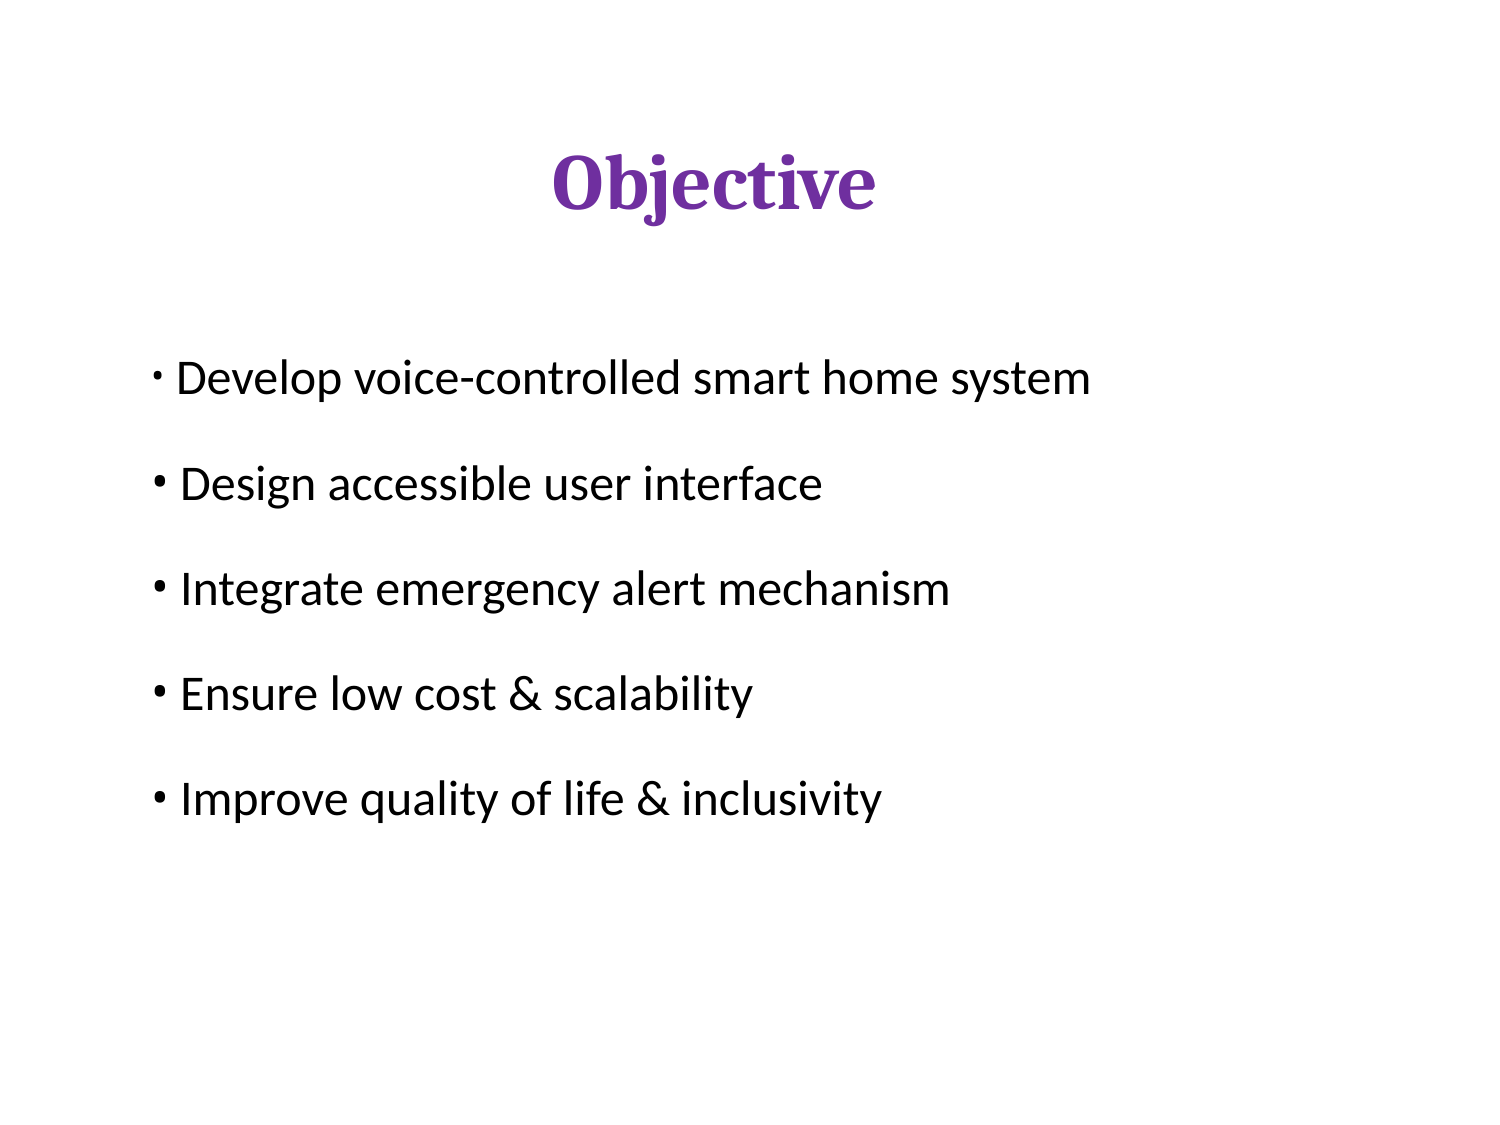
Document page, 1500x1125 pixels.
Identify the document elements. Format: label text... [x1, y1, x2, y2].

title Objective [420, 37, 1170, 319]
text_box Develop voice-controlled smart home system Design accessible user interface Integrate emergency alert mechanism Ensure low cost & scalability Improve quality of life & inclusivity [150, 252, 1438, 826]
